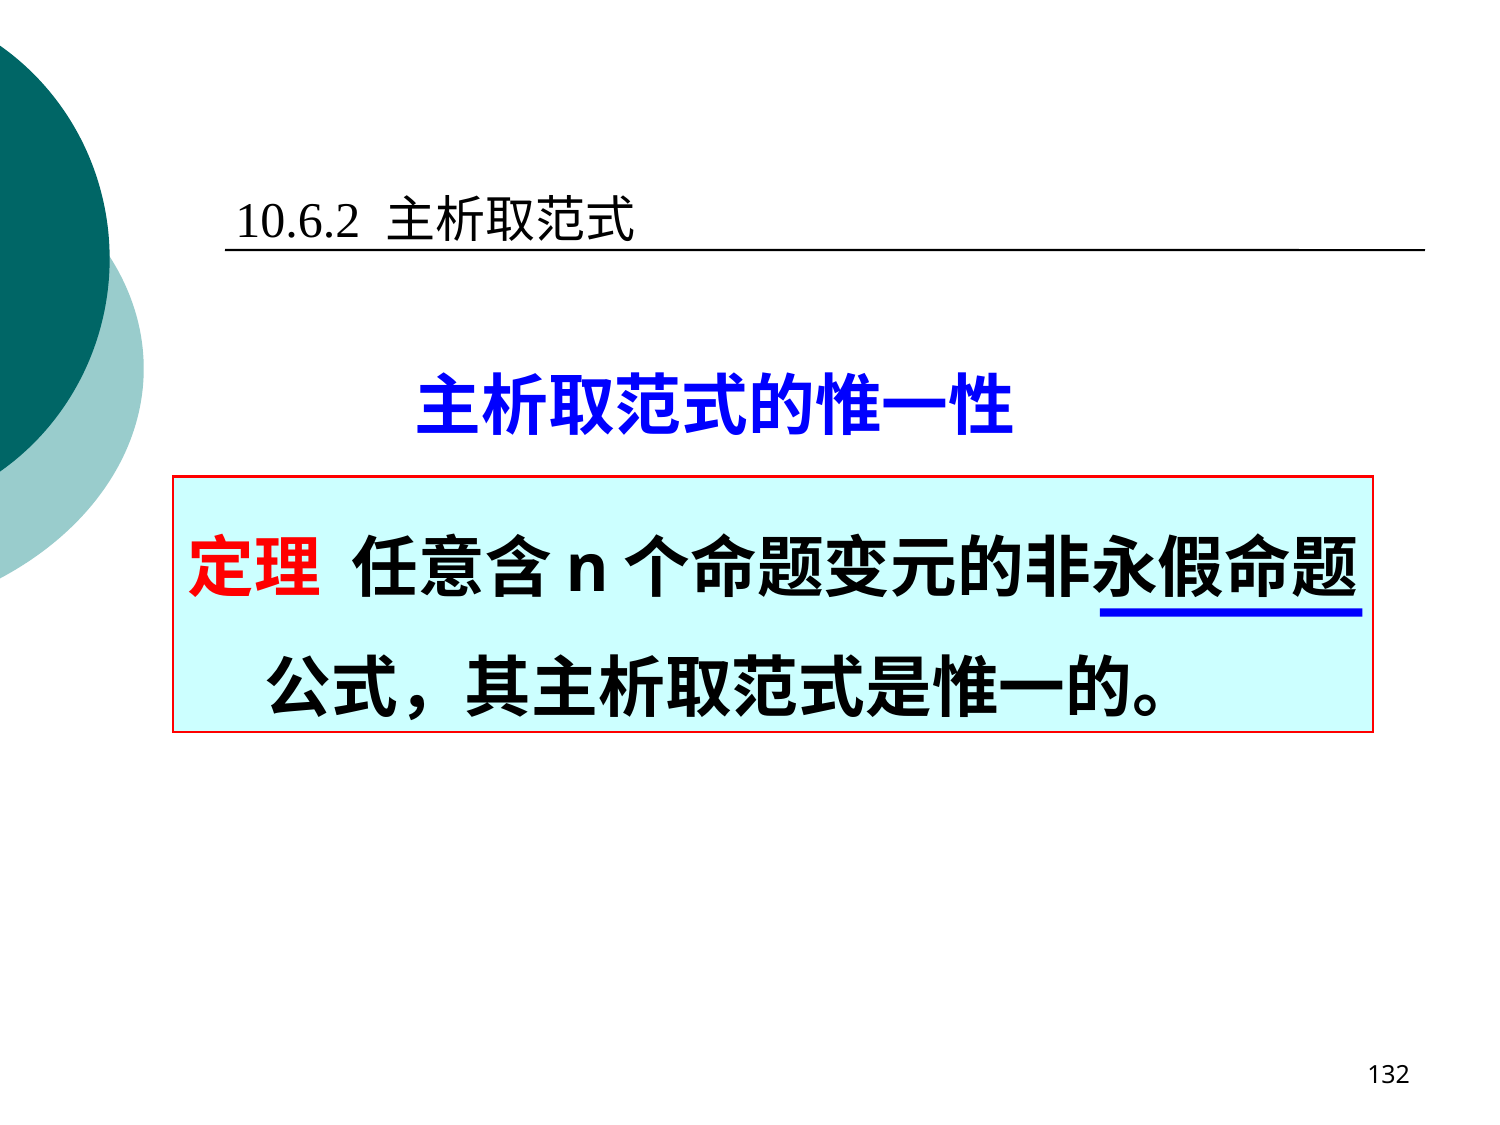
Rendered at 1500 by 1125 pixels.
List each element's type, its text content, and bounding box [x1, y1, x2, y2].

text_box 定理 任意含n个命题变元的非永假命题 公式，其主析取范式是惟一的。 [172, 476, 1373, 732]
text_box 10.6.2 主析取范式 [220, 179, 651, 255]
slide_number 132 [1074, 1025, 1425, 1100]
text_box 主析取范式的惟一性 [249, 274, 1303, 451]
